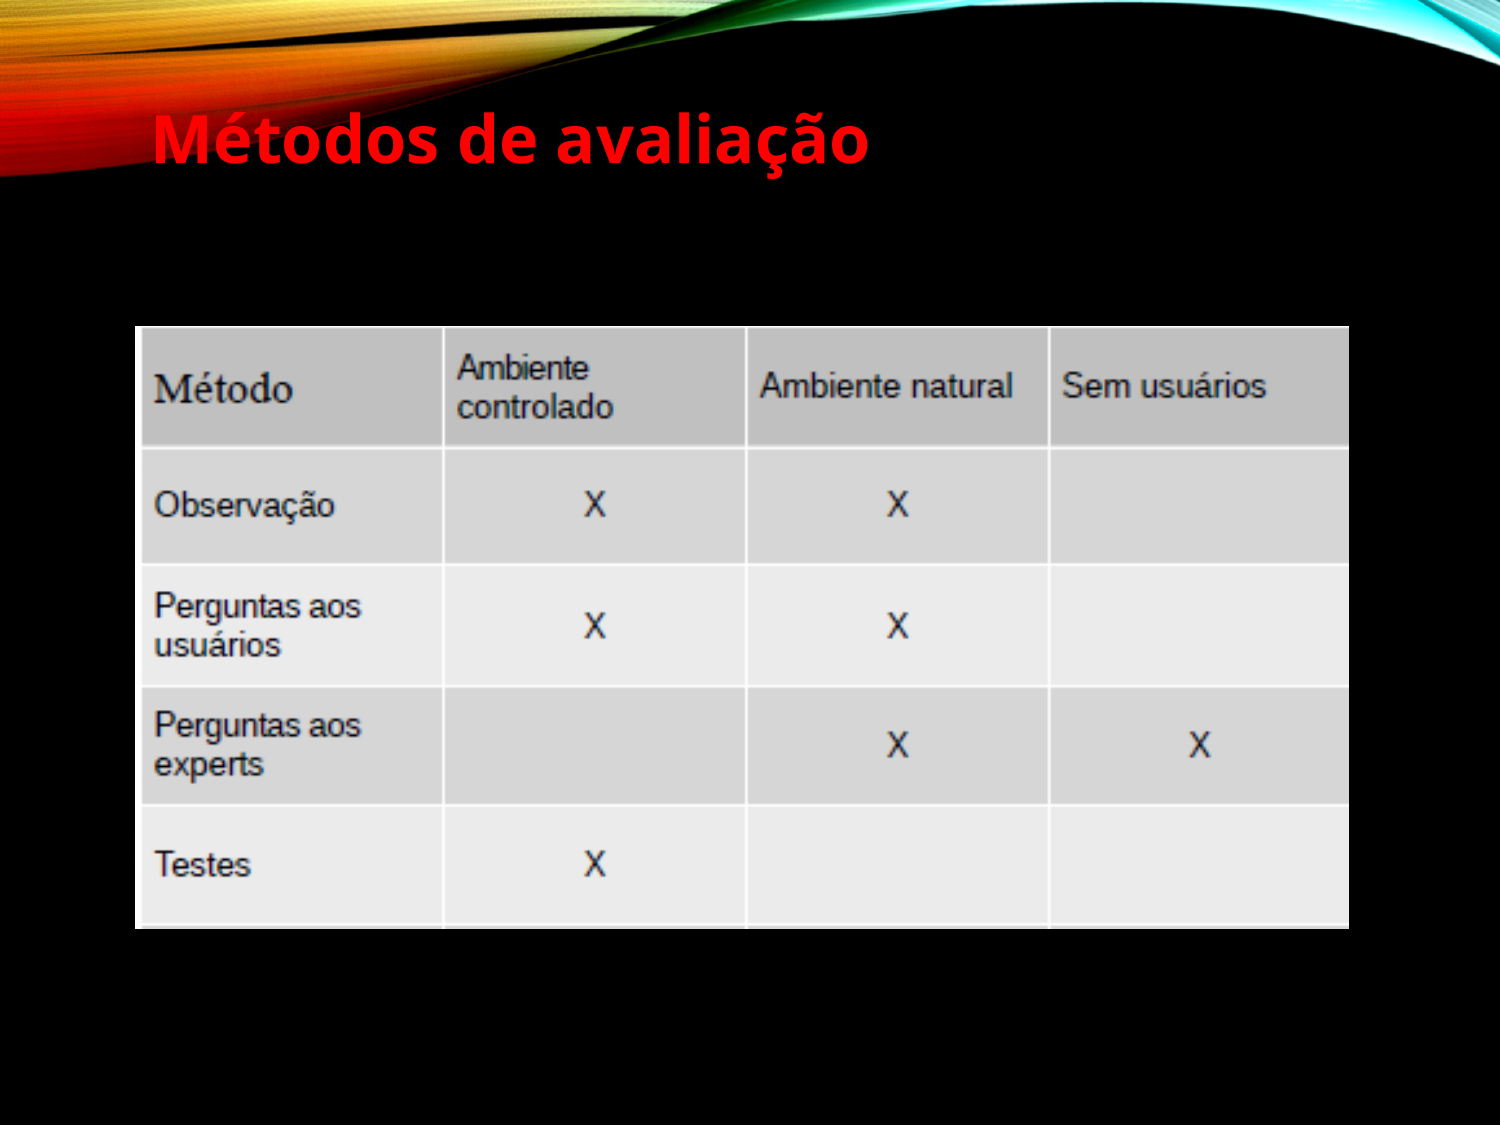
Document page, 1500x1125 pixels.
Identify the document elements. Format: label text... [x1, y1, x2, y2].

picture [135, 326, 1349, 929]
text_box Métodos de avaliação [135, 78, 1424, 195]
picture [0, 0, 1500, 178]
